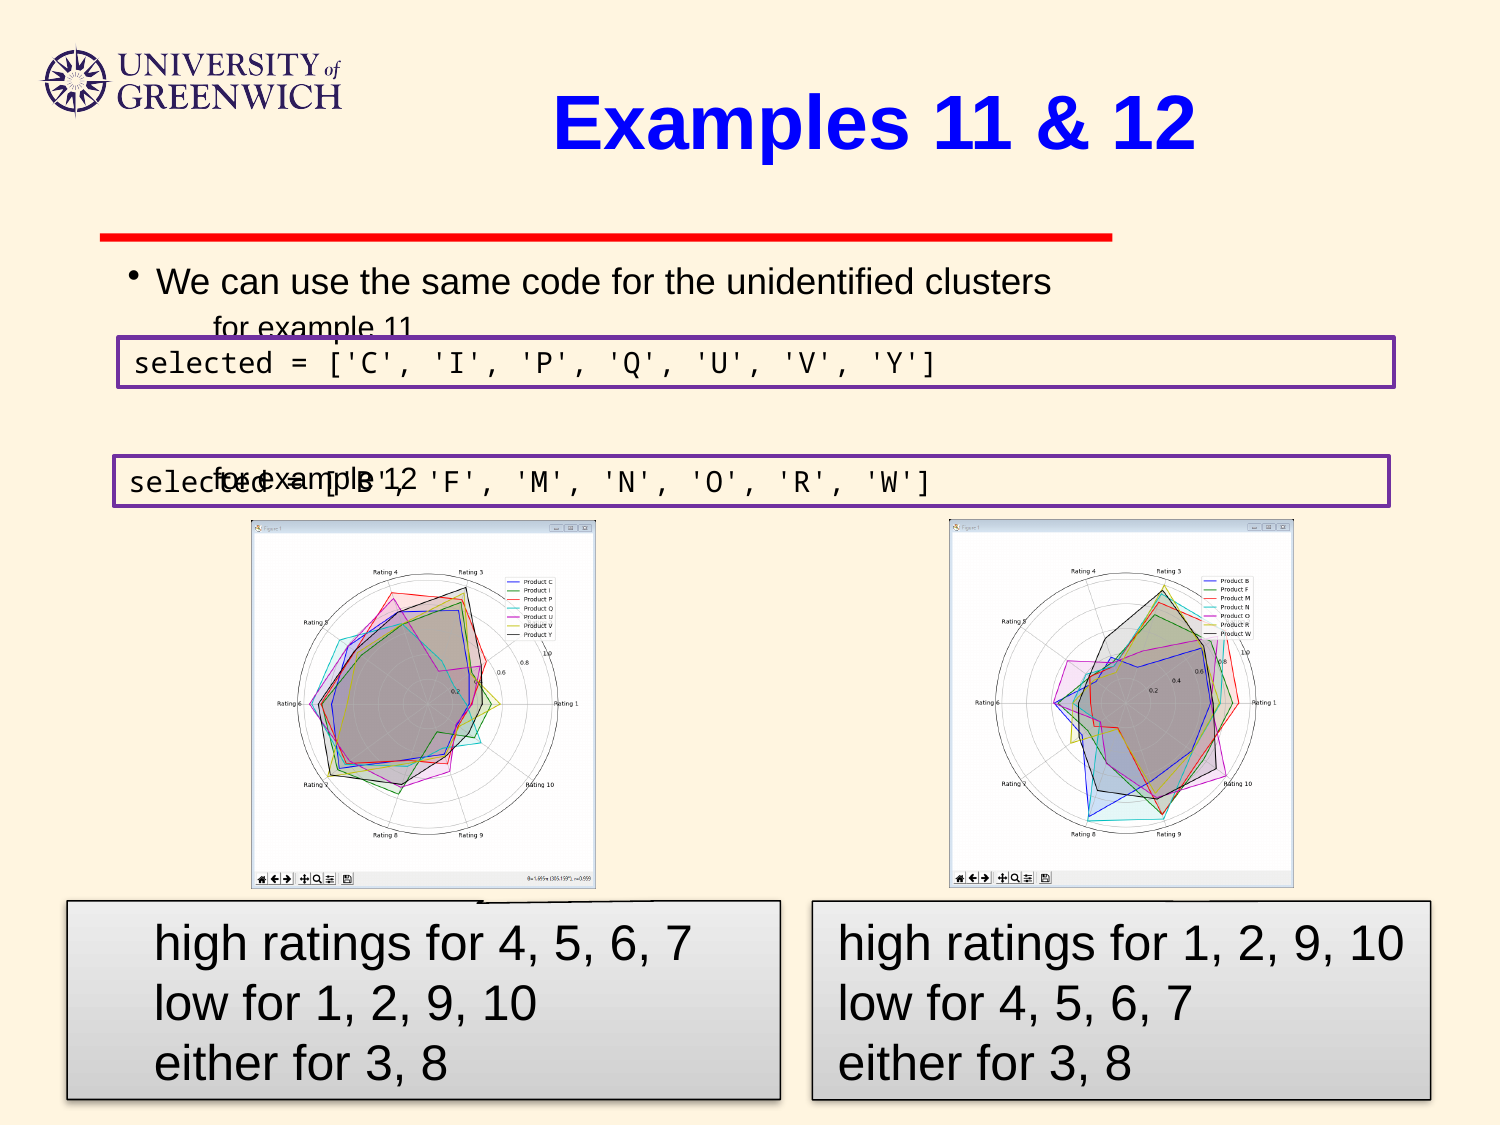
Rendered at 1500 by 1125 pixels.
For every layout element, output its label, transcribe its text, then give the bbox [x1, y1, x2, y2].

text_box selected = ['B', 'F', 'M', 'N', 'O', 'R', 'W'] [113, 456, 1390, 506]
picture [37, 42, 342, 120]
text_box high ratings for 1, 2, 9, 10 low for 4, 5, 6, 7 either for 3, 8 [811, 900, 1432, 1101]
title Examples 11 & 12 [362, 31, 1388, 207]
text_box selected = ['C', 'I', 'P', 'Q', 'U', 'V', 'Y'] [118, 337, 1394, 388]
picture [251, 519, 596, 889]
picture [949, 519, 1294, 889]
text_box high ratings for 4, 5, 6, 7 low for 1, 2, 9, 10 either for 3, 8 [66, 900, 782, 1101]
list We can use the same code for the unidentified clusters for example 11 for example 12 [112, 249, 1388, 1025]
